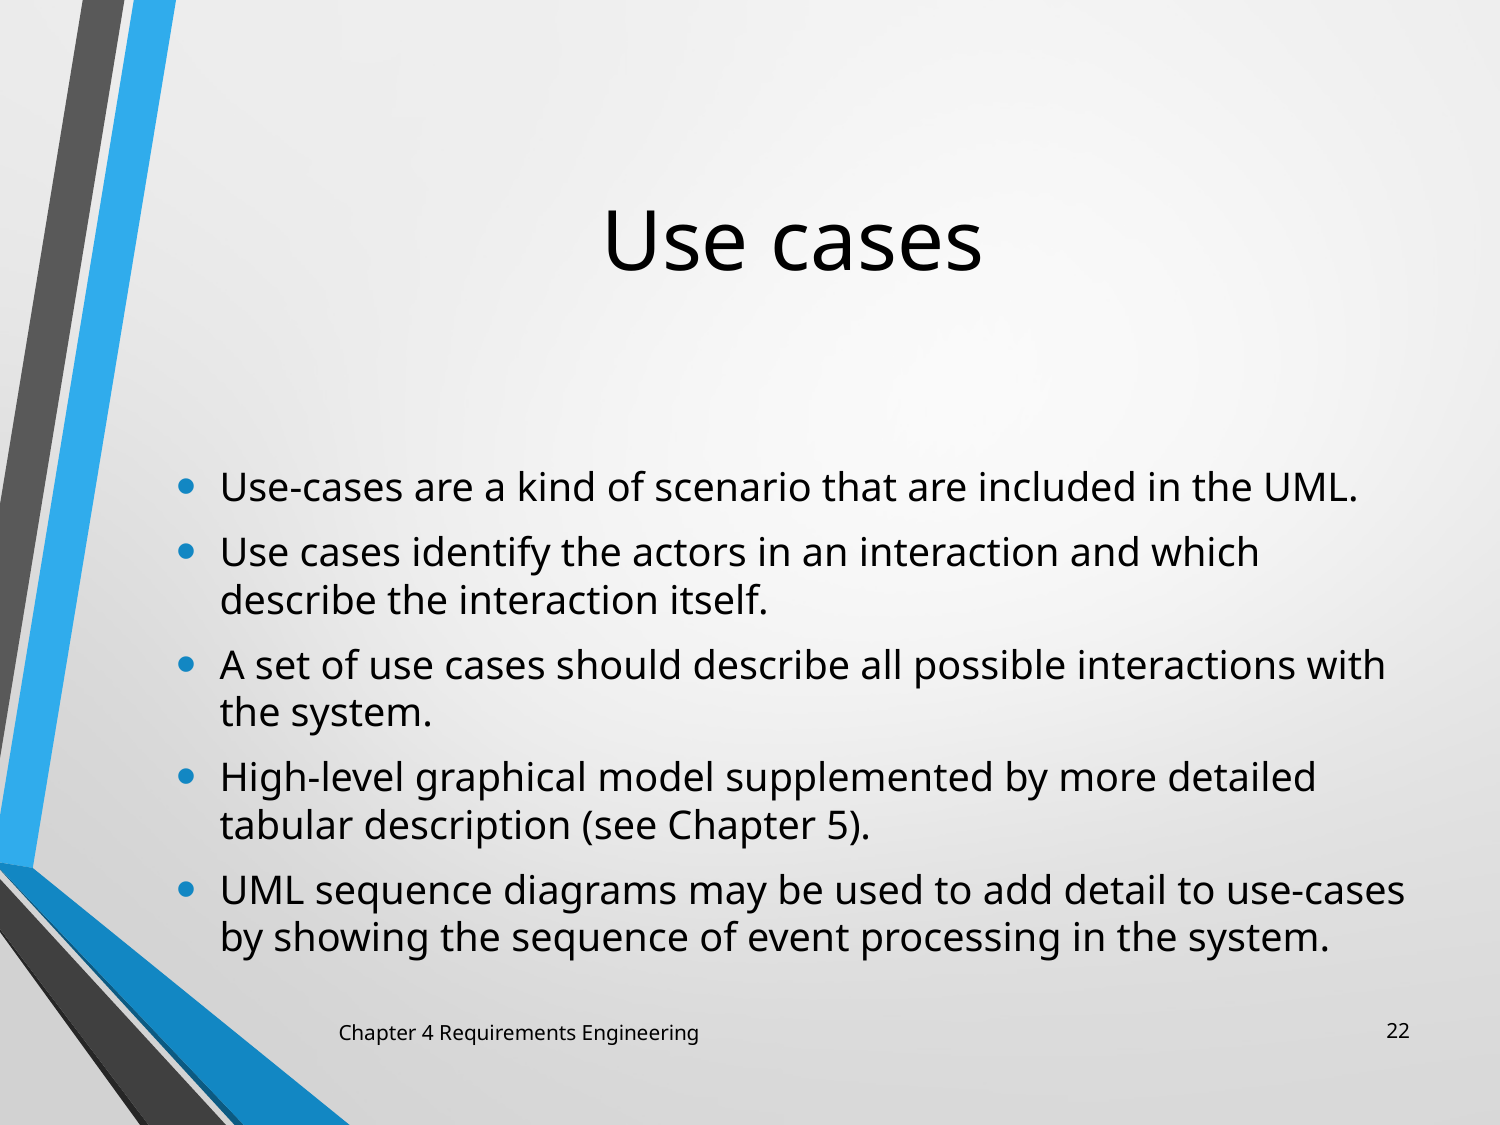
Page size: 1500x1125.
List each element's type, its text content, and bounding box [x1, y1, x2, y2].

slide_number 22 [1354, 1001, 1425, 1062]
title Use cases [161, 75, 1425, 400]
list Use-cases are a kind of scenario that are included in the UML. Use cases identify the actors in an interaction and which describe the interaction itself. A set of use cases should describe all possible interactions with the system. High-level graphical model supplemented by more detailed tabular description (see Chapter 5). UML sequence diagrams may be used to add detail to use-cases by showing the sequence of event processing in the system. [161, 437, 1425, 985]
footer Chapter 4 Requirements Engineering [323, 1001, 1196, 1062]
